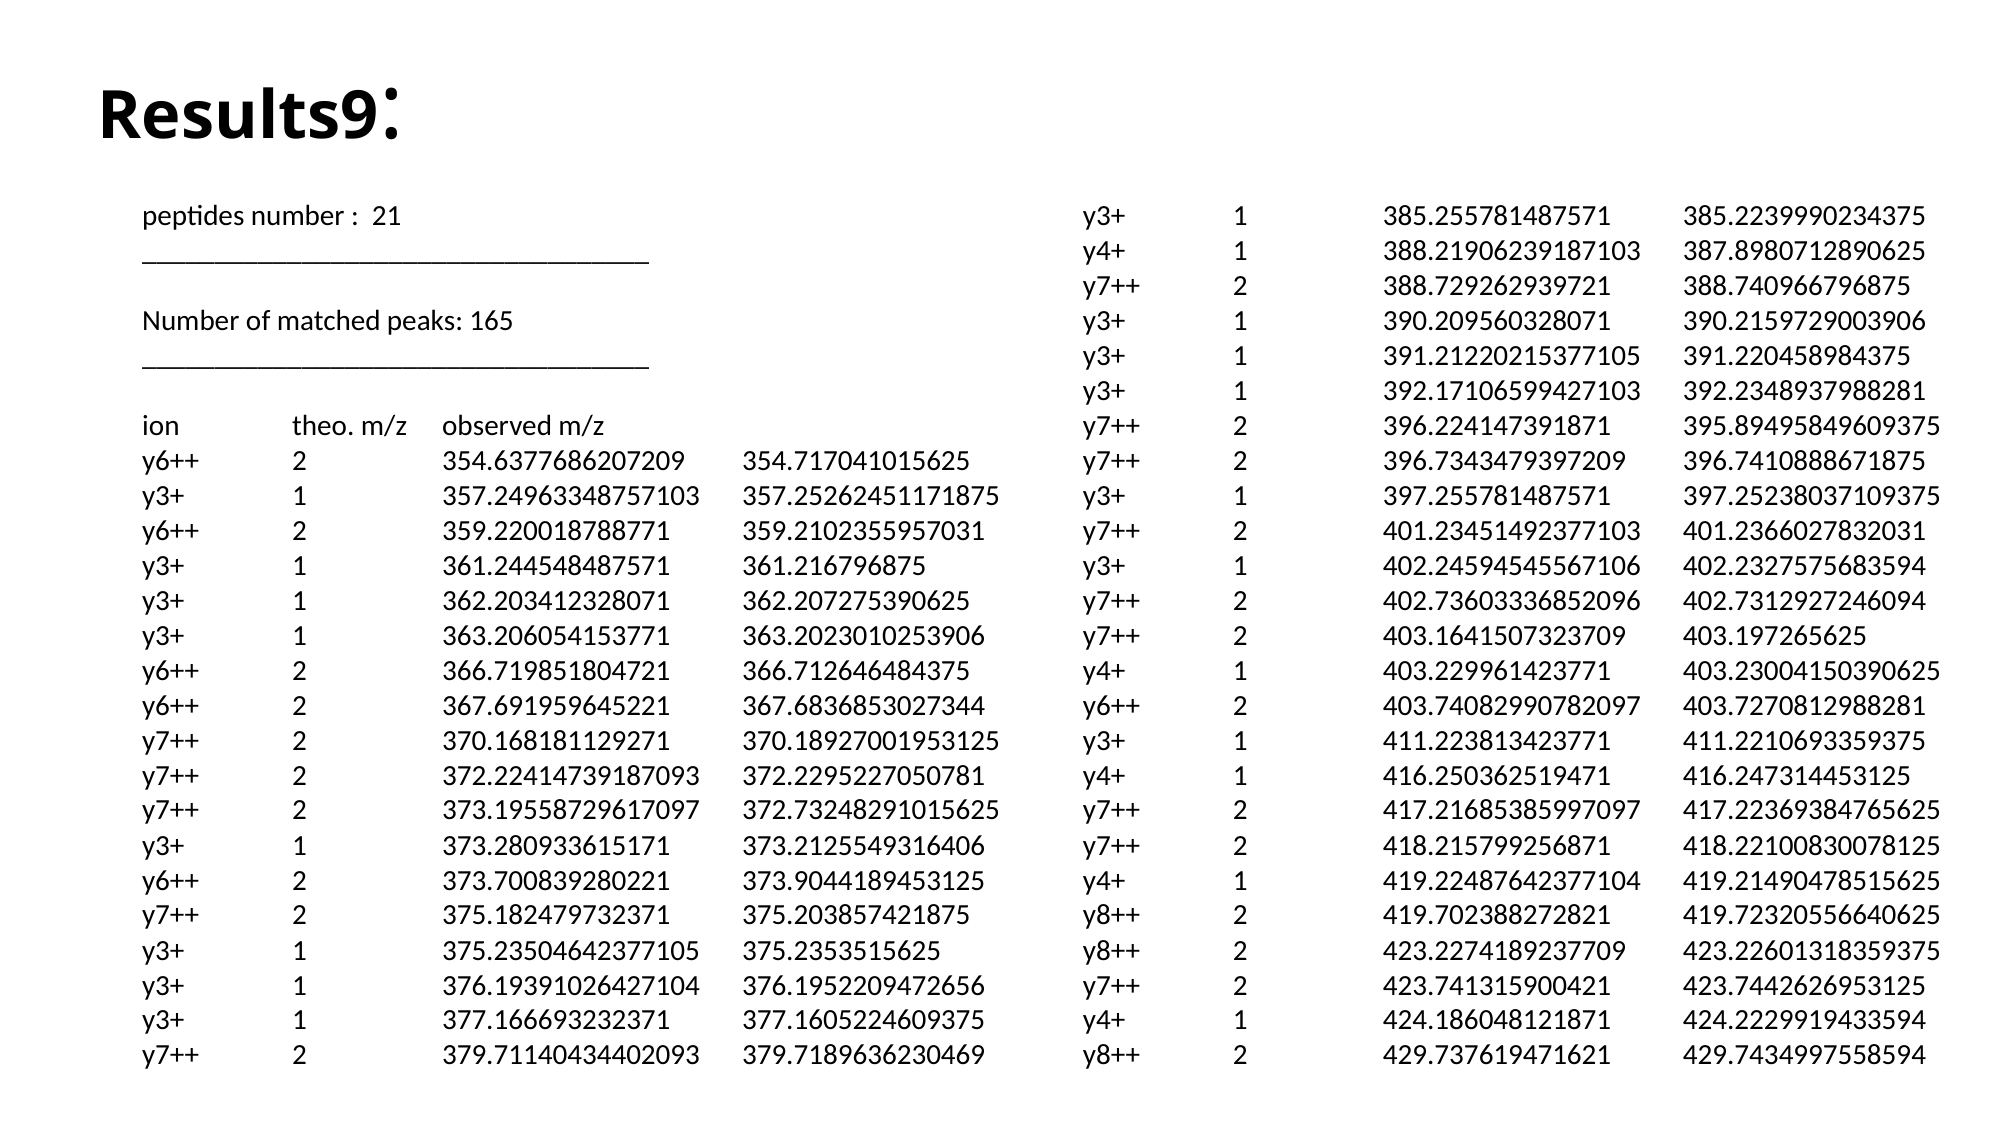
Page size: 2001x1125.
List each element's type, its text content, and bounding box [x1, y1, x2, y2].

text_box y3+ 1 385.255781487571 385.2239990234375 y4+ 1 388.21906239187103 387.8980712890625 y7++ 2 388.729262939721 388.740966796875 y3+ 1 390.209560328071 390.2159729003906 y3+ 1 391.21220215377105 391.220458984375 y3+ 1 392.17106599427103 392.2348937988281 y7++ 2 396.224147391871 395.89495849609375 y7++ 2 396.7343479397209 396.7410888671875 y3+ 1 397.255781487571 397.25238037109375 y7++ 2 401.23451492377103 401.2366027832031 y3+ 1 402.24594545567106 402.2327575683594 y7++ 2 402.73603336852096 402.7312927246094 y7++ 2 403.1641507323709 403.197265625 y4+ 1 403.229961423771 403.23004150390625 y6++ 2 403.74082990782097 403.7270812988281 y3+ 1 411.223813423771 411.2210693359375 y4+ 1 416.250362519471 416.247314453125 y7++ 2 417.21685385997097 417.22369384765625 y7++ 2 418.215799256871 418.22100830078125 y4+ 1 419.22487642377104 419.21490478515625 y8++ 2 419.702388272821 419.72320556640625 y8++ 2 423.2274189237709 423.22601318359375 y7++ 2 423.741315900421 423.7442626953125 y4+ 1 424.186048121871 424.2229919433594 y8++ 2 429.737619471621 429.7434997558594 [1068, 189, 2000, 1078]
text_box peptides number : 21 ___________________________________ Number of matched peaks: 165 ___________________________________ ion theo. m/z observed m/z y6++ 2 354.6377686207209 354.717041015625 y3+ 1 357.24963348757103 357.25262451171875 y6++ 2 359.220018788771 359.2102355957031 y3+ 1 361.244548487571 361.216796875 y3+ 1 362.203412328071 362.207275390625 y3+ 1 363.206054153771 363.2023010253906 y6++ 2 366.719851804721 366.712646484375 y6++ 2 367.691959645221 367.6836853027344 y7++ 2 370.168181129271 370.18927001953125 y7++ 2 372.22414739187093 372.2295227050781 y7++ 2 373.19558729617097 372.73248291015625 y3+ 1 373.280933615171 373.2125549316406 y6++ 2 373.700839280221 373.9044189453125 y7++ 2 375.182479732371 375.203857421875 y3+ 1 375.23504642377105 375.2353515625 y3+ 1 376.19391026427104 376.1952209472656 y3+ 1 377.166693232371 377.1605224609375 y7++ 2 379.71140434402093 379.7189636230469 [127, 189, 1068, 1078]
title Results9: [82, 0, 1808, 218]
